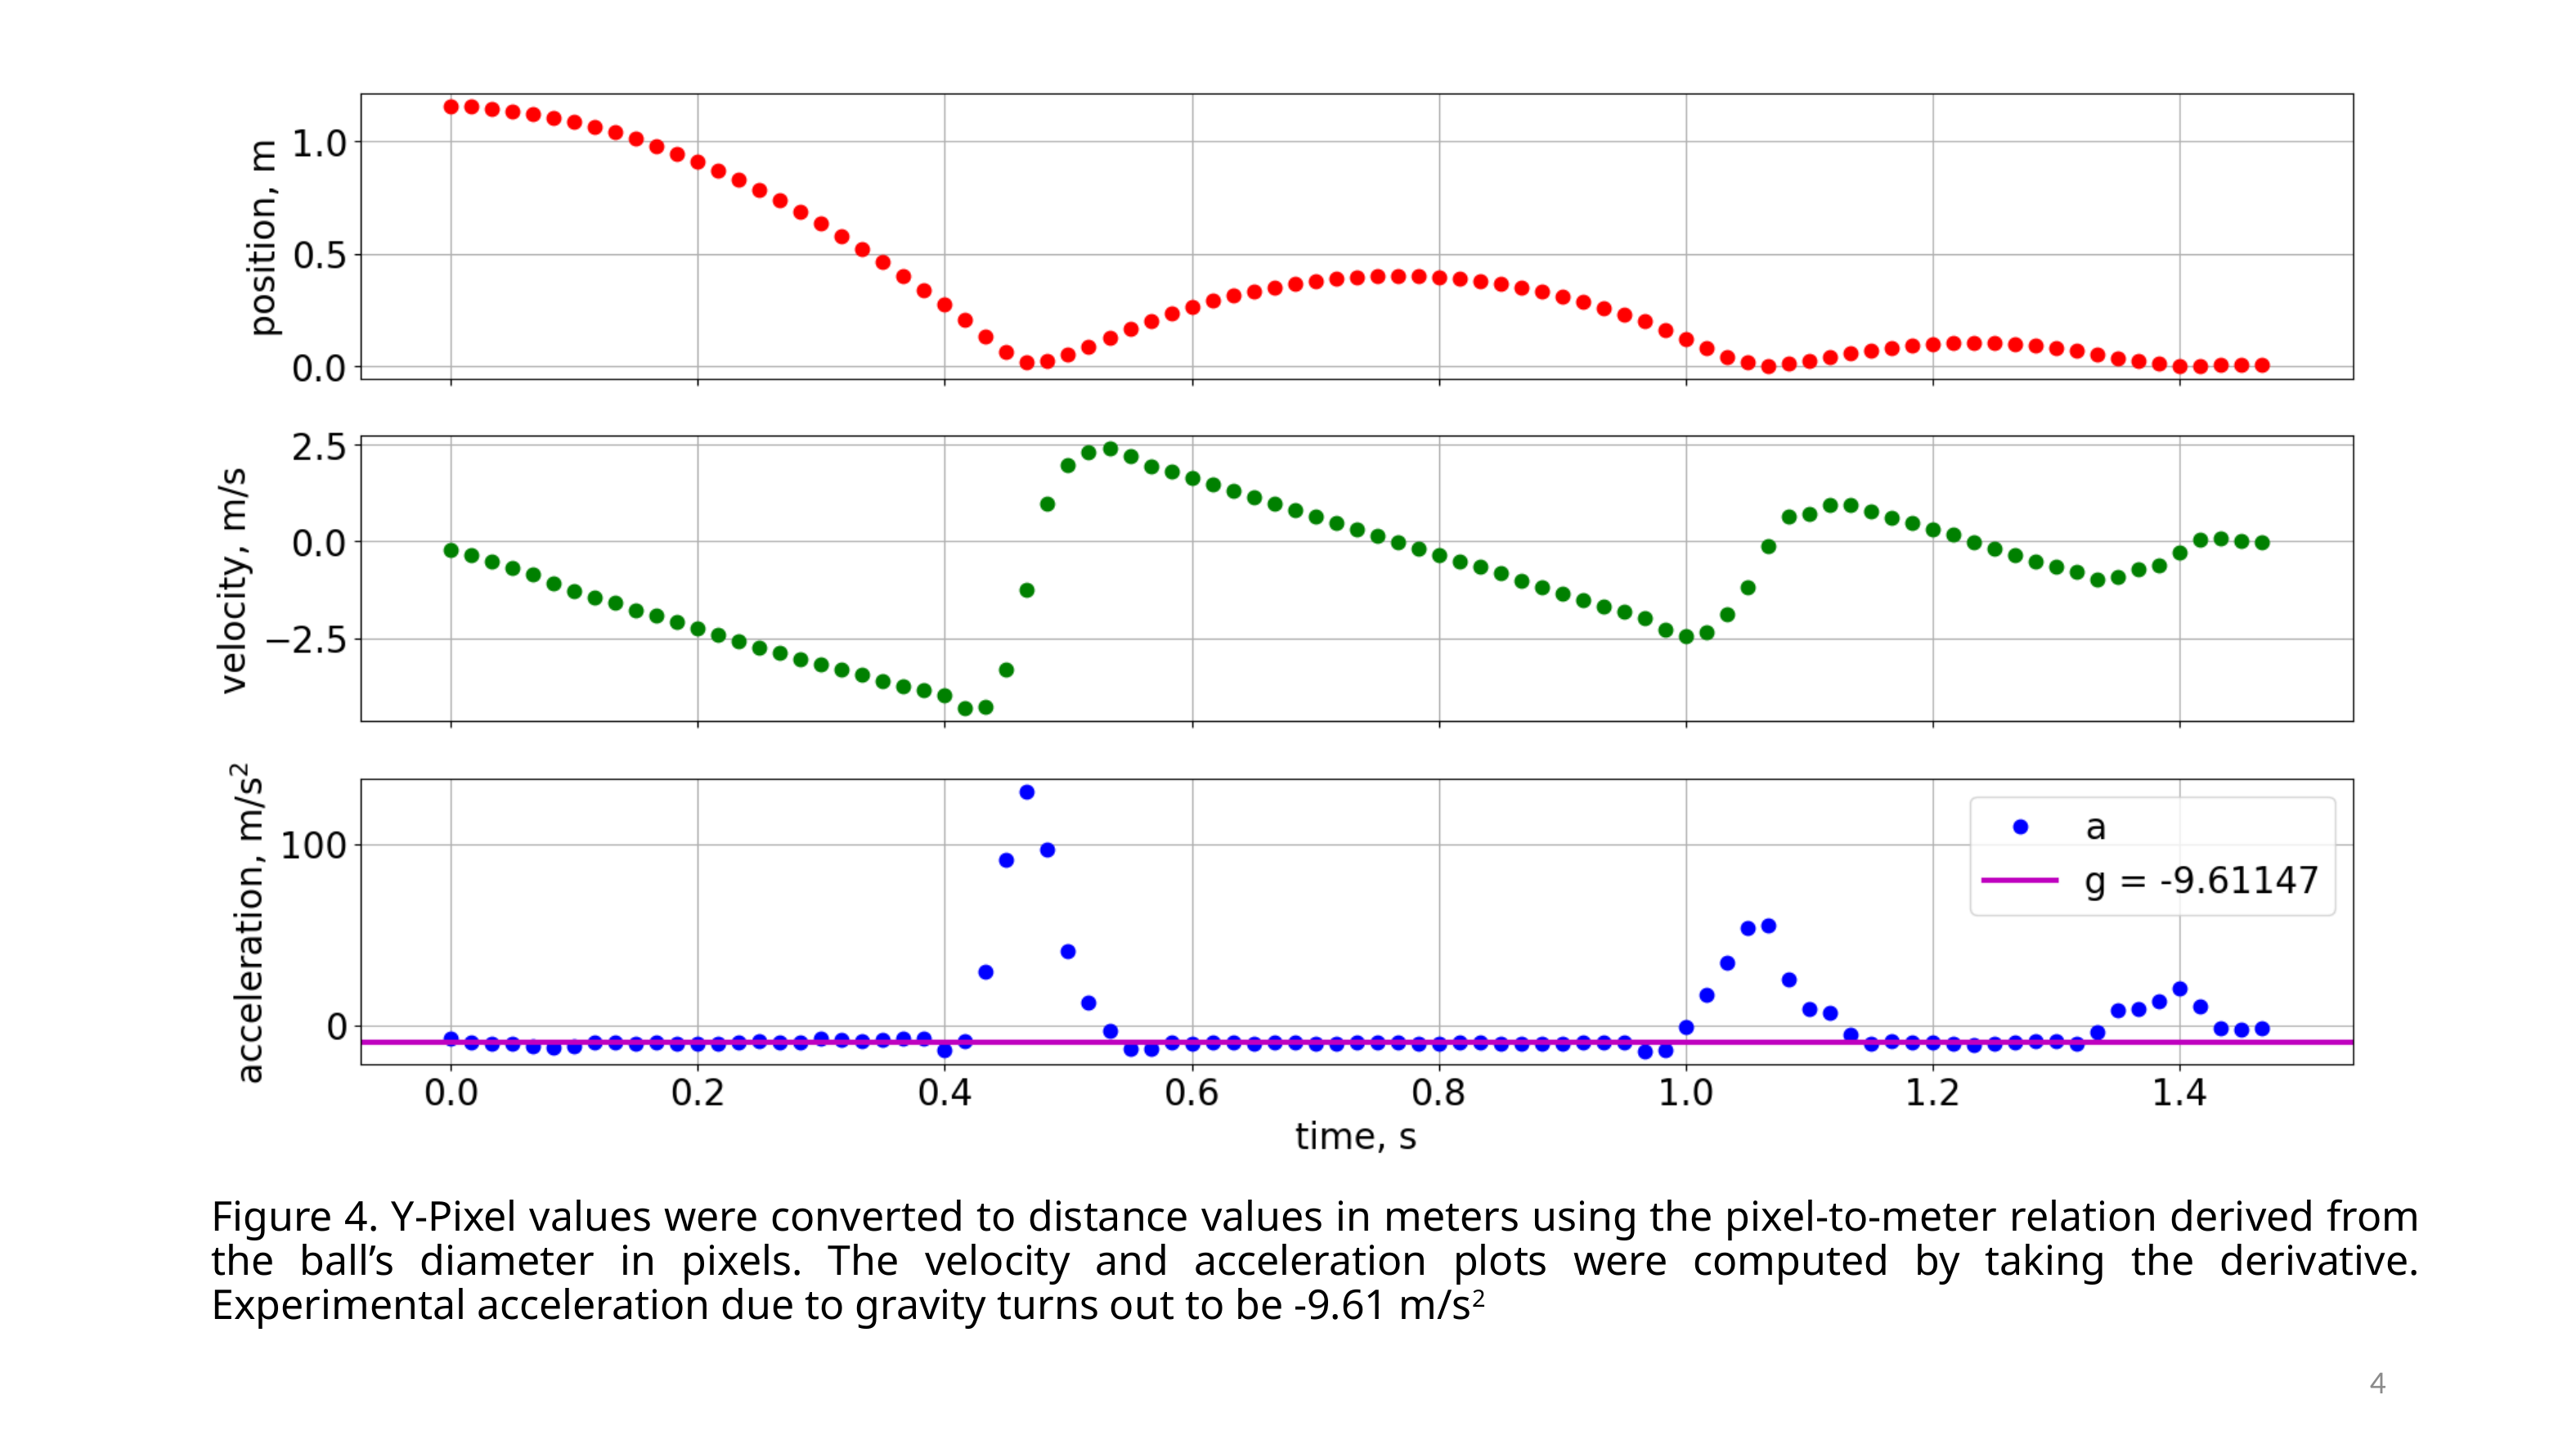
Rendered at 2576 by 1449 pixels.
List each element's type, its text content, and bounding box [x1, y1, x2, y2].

text_box Figure 4. Y-Pixel values were converted to distance values in meters using the pixel-to-meter relation derived from the ball’s diameter in pixels. The velocity and acceleration plots were computed by taking the derivative. Experimental acceleration due to gravity turns out to be -9.61 m/s2 [205, 1192, 2427, 1351]
slide_number 4 [1819, 1351, 2399, 1420]
picture [205, 77, 2370, 1169]
